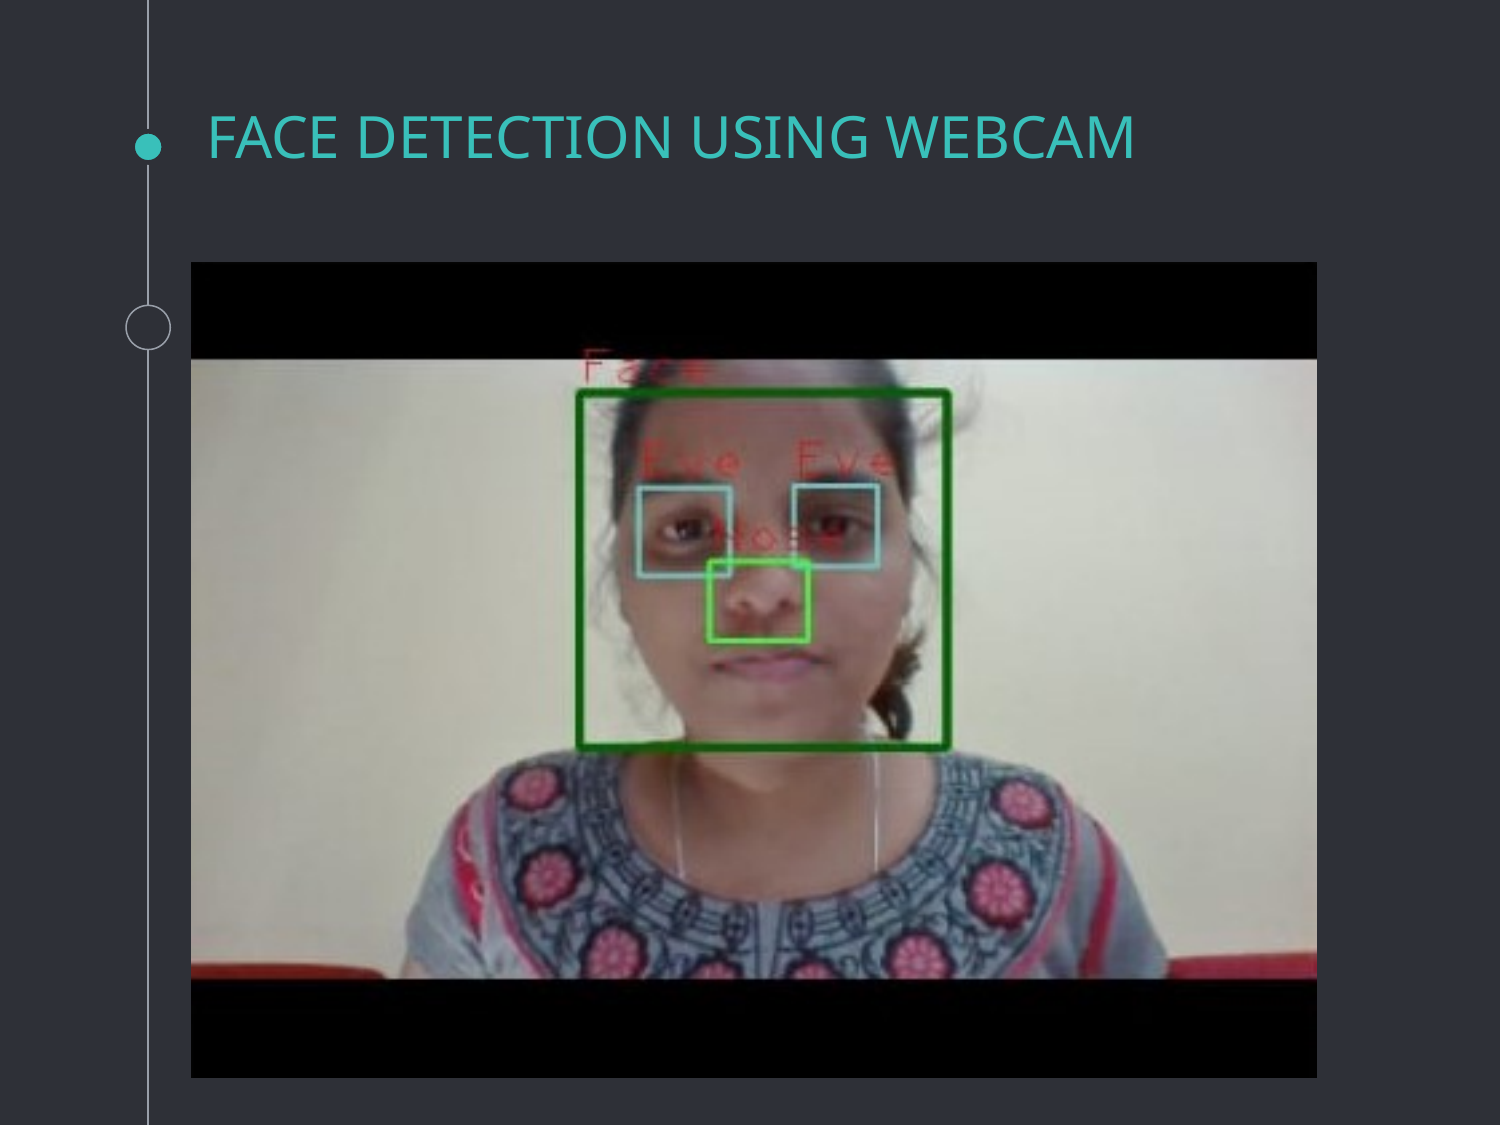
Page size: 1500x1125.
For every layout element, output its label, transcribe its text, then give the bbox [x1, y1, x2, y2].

title FACE DETECTION USING WEBCAM [191, 109, 1317, 185]
picture [190, 262, 1317, 1078]
